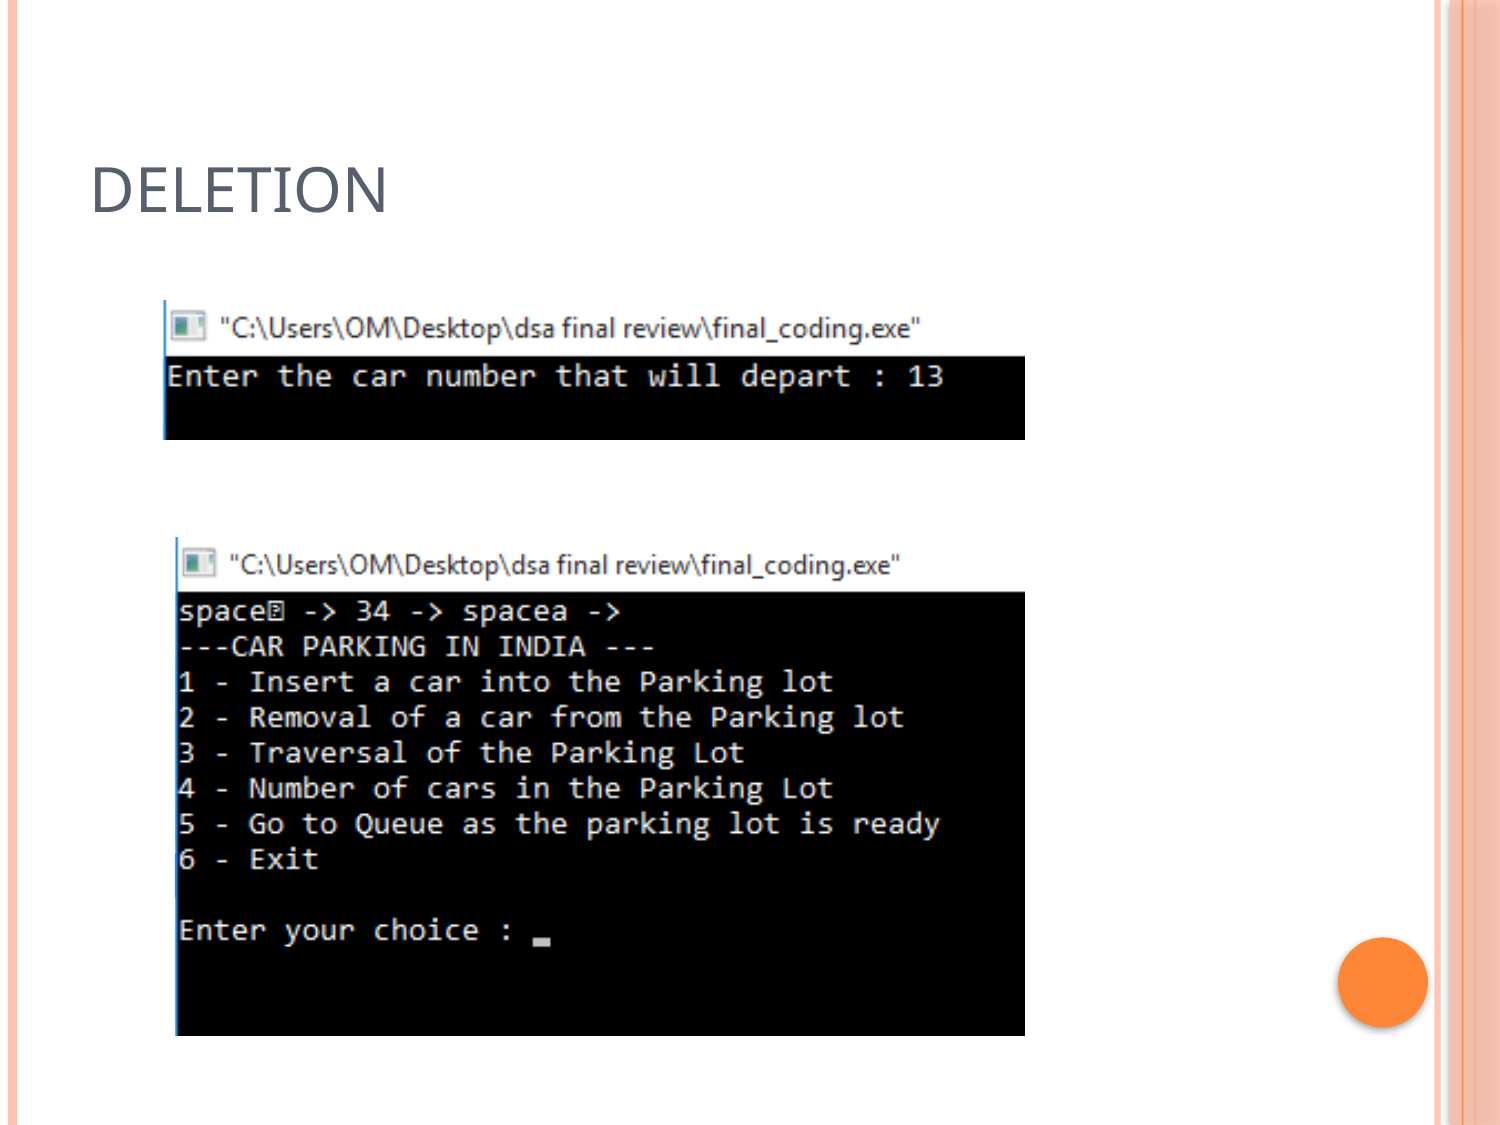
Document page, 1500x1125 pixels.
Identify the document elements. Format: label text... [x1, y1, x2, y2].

title deletion [75, 45, 1300, 233]
picture [161, 299, 1026, 440]
picture [174, 536, 1026, 1037]
